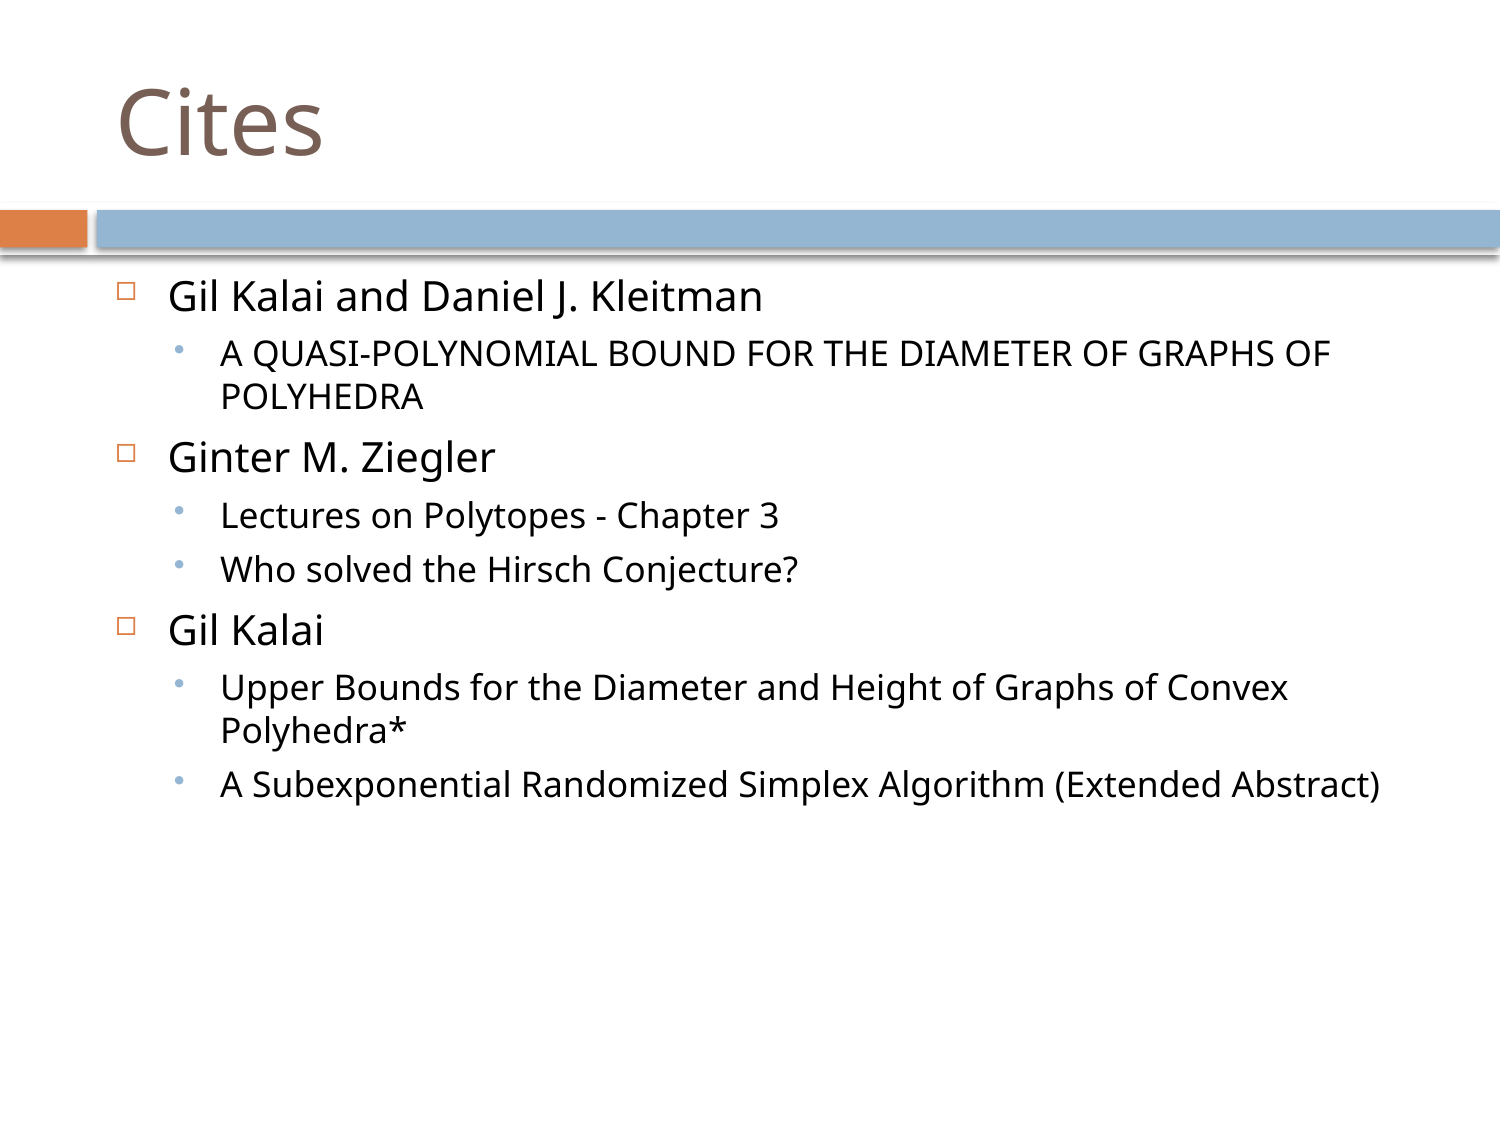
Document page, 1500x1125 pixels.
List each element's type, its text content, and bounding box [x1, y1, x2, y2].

list Gil Kalai and Daniel J. Kleitman A QUASI-POLYNOMIAL BOUND FOR THE DIAMETER OF GRAPHS OF POLYHEDRA Ginter M. Ziegler Lectures on Polytopes - Chapter 3 Who solved the Hirsch Conjecture? Gil Kalai Upper Bounds for the Diameter and Height of Graphs of Convex Polyhedra* A Subexponential Randomized Simplex Algorithm (Extended Abstract) [100, 262, 1438, 1000]
title Cites [100, 37, 1438, 200]
